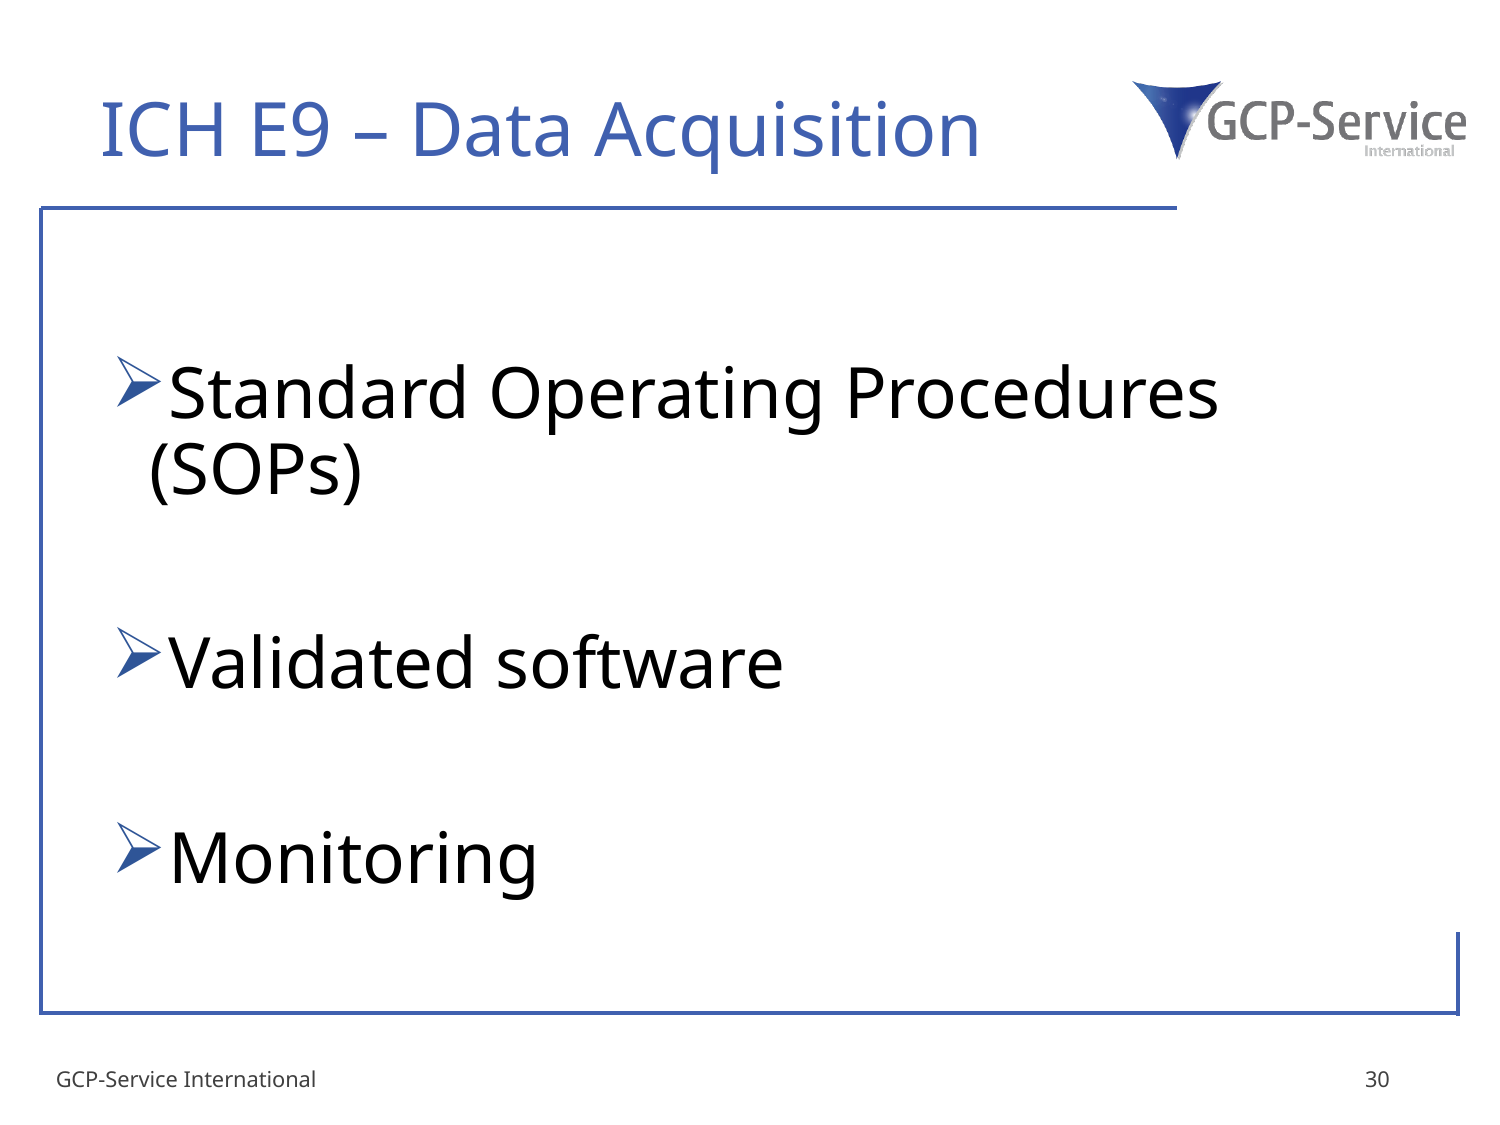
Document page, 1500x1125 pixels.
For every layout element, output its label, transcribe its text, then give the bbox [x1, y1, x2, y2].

slide_number 30 [1067, 1050, 1405, 1111]
list Standard Operating Procedures (SOPs) Validated software Monitoring [96, 244, 1386, 971]
picture [1153, 81, 1466, 160]
footer GCP-Service International [40, 1050, 549, 1111]
title ICH E9 – Data Acquisition [85, 76, 1153, 189]
